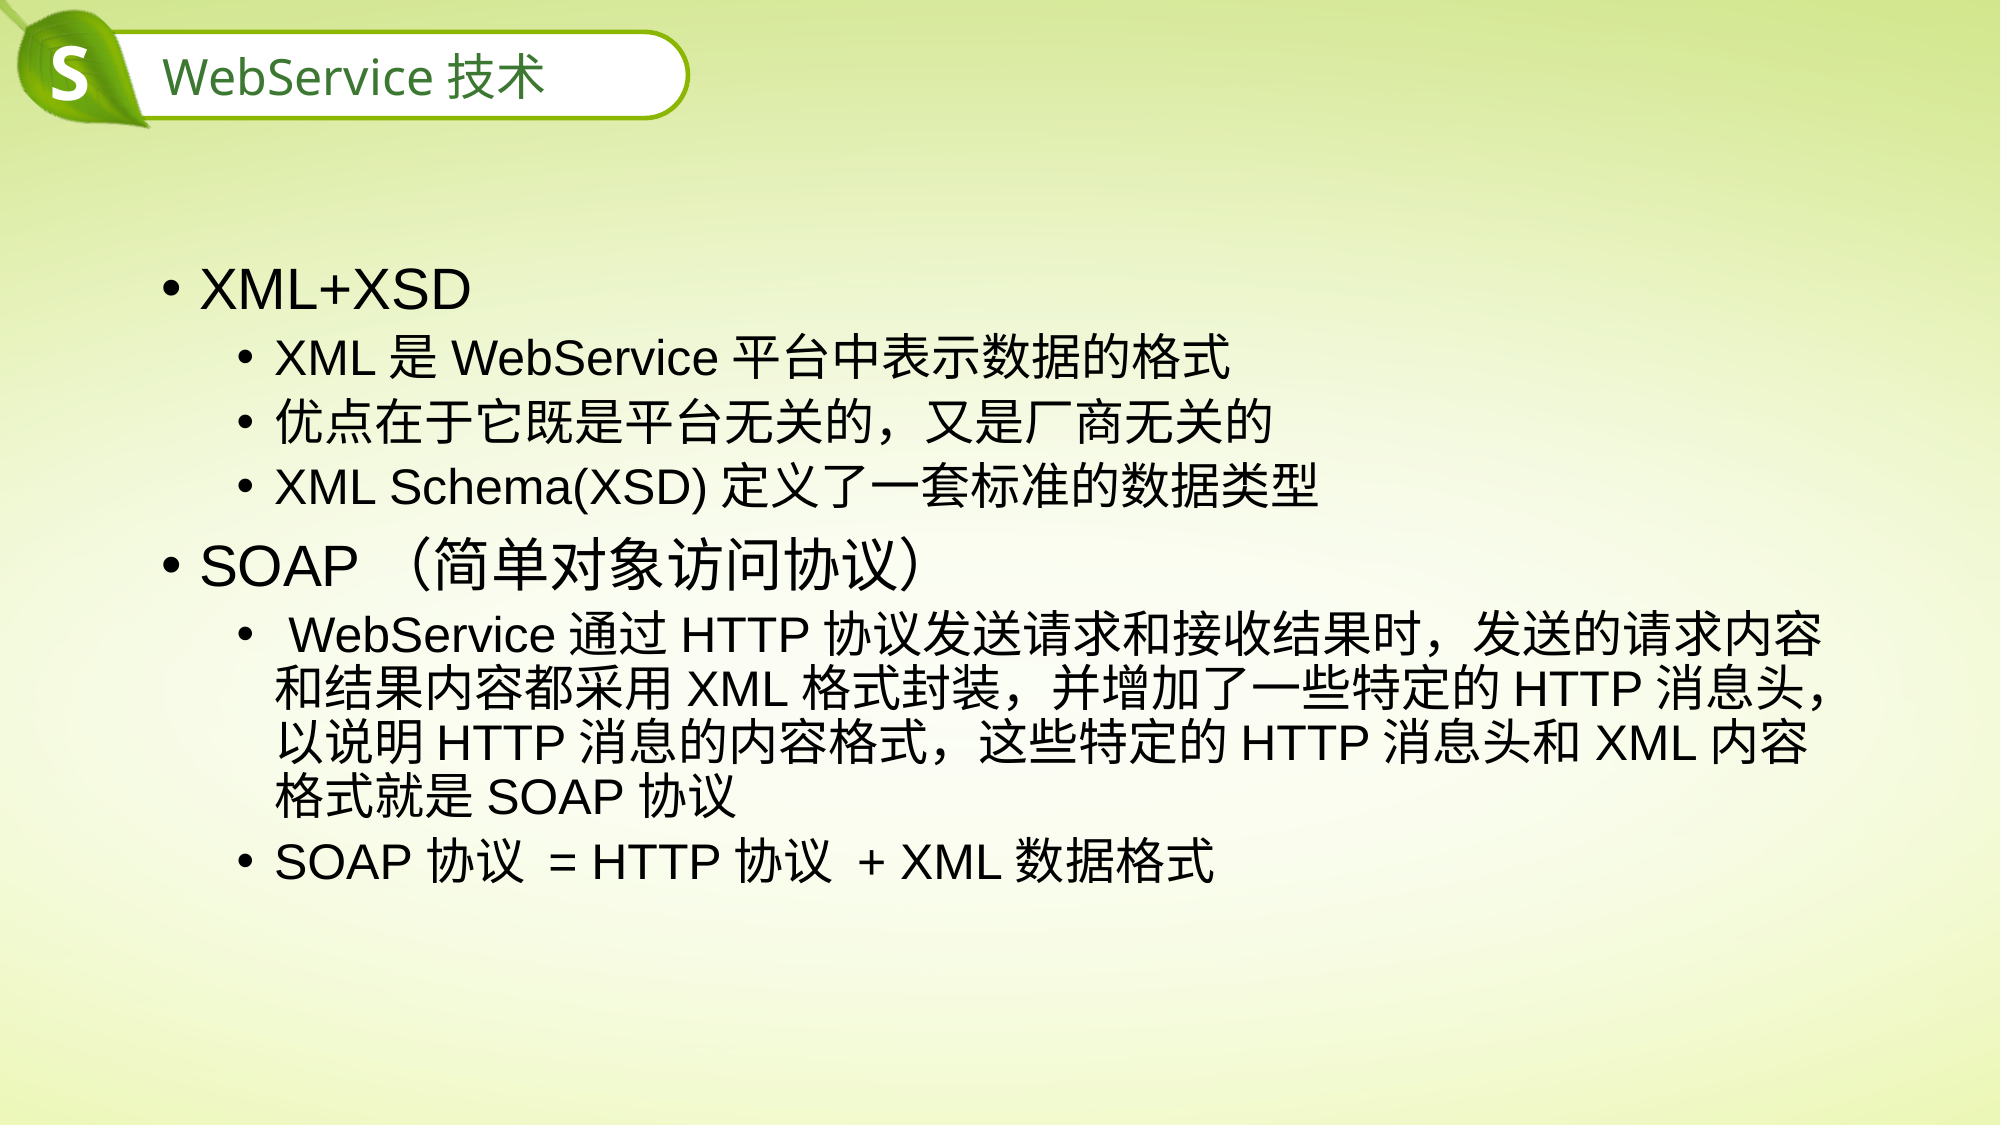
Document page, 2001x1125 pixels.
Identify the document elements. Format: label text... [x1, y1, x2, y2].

list XML+XSD XML是WebService平台中表示数据的格式 优点在于它既是平台无关的，又是厂商无关的 XML Schema(XSD)定义了一套标准的数据类型 SOAP（简单对象访问协议） WebService通过HTTP协议发送请求和接收结果时，发送的请求内容和结果内容都采用XML格式封装，并增加了一些特定的HTTP消息头，以说明HTTP消息的内容格式，这些特定的HTTP消息头和XML内容格式就是SOAP协议 SOAP协议 = HTTP协议 + XML数据格式 [146, 251, 1872, 966]
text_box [0, 9, 689, 125]
picture [0, 0, 2001, 1125]
